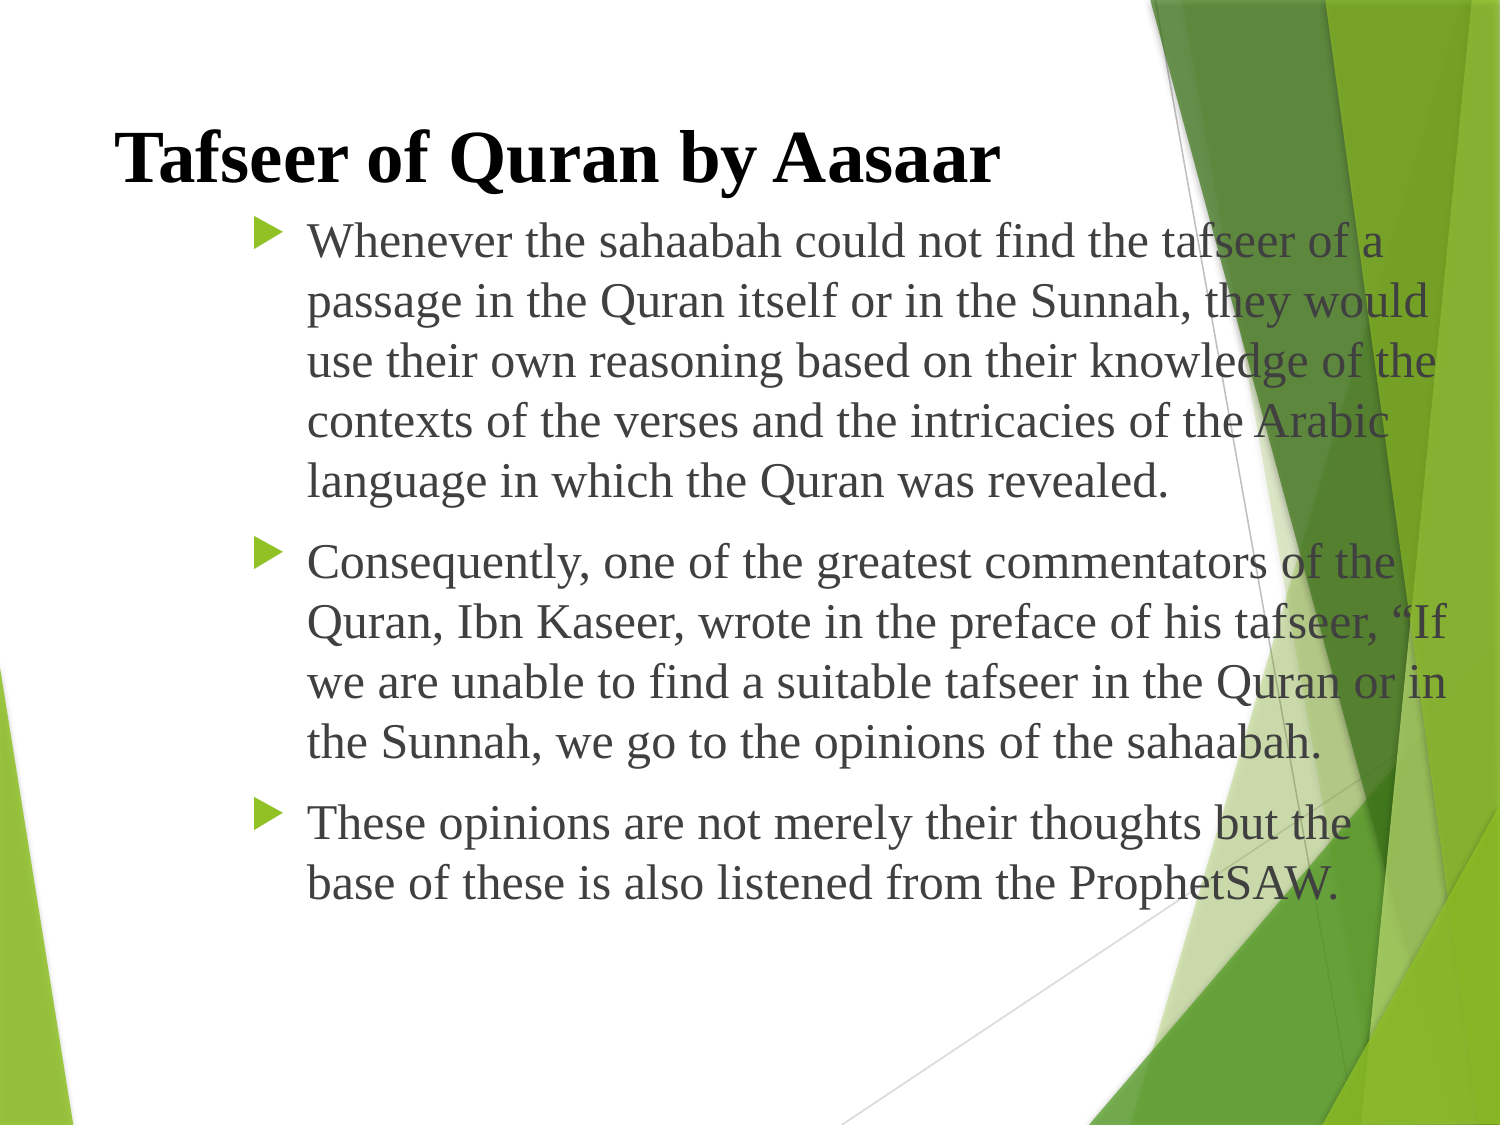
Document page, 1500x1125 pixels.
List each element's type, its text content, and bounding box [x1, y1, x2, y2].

title Tafseer of Quran by Aasaar [99, 99, 1142, 317]
list Whenever the sahaabah could not find the tafseer of a passage in the Quran itself or in the Sunnah, they would use their own reasoning based on their knowledge of the contexts of the verses and the intricacies of the Arabic language in which the Quran was revealed. Consequently, one of the greatest commentators of the Quran, Ibn Kaseer, wrote in the preface of his tafseer, “If we are unable to find a suitable tafseer in the Quran or in the Sunnah, we go to the opinions of the sahaabah. These opinions are not merely their thoughts but the base of these is also listened from the ProphetSAW. [235, 200, 1466, 1125]
